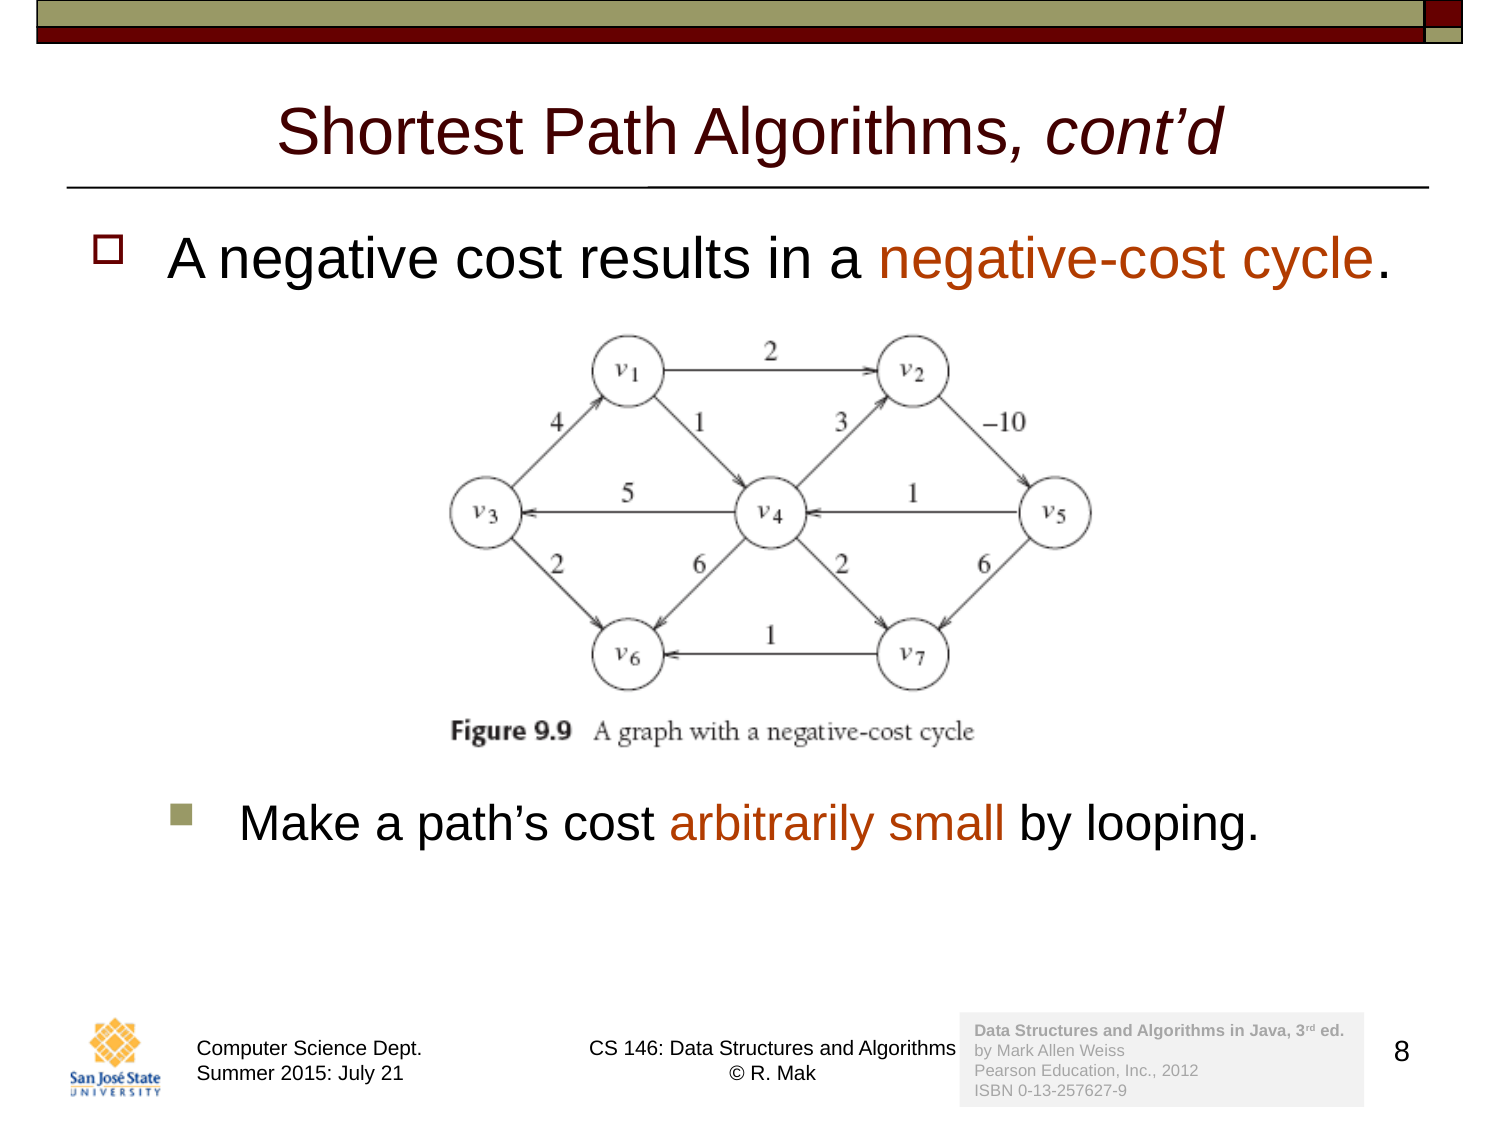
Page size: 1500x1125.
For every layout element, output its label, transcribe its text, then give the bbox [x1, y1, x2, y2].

list A negative cost results in a negative-cost cycle. Make a path’s cost arbitrarily small by looping. [75, 212, 1425, 998]
slide_number 8 [1365, 1025, 1425, 1100]
picture [60, 1012, 166, 1112]
picture [374, 304, 1116, 788]
title Shortest Path Algorithms, cont’d [75, 67, 1425, 175]
text_box Data Structures and Algorithms in Java, 3rd ed. by Mark Allen Weiss Pearson Education, Inc., 2012 ISBN 0-13-257627-9 [959, 1012, 1365, 1107]
